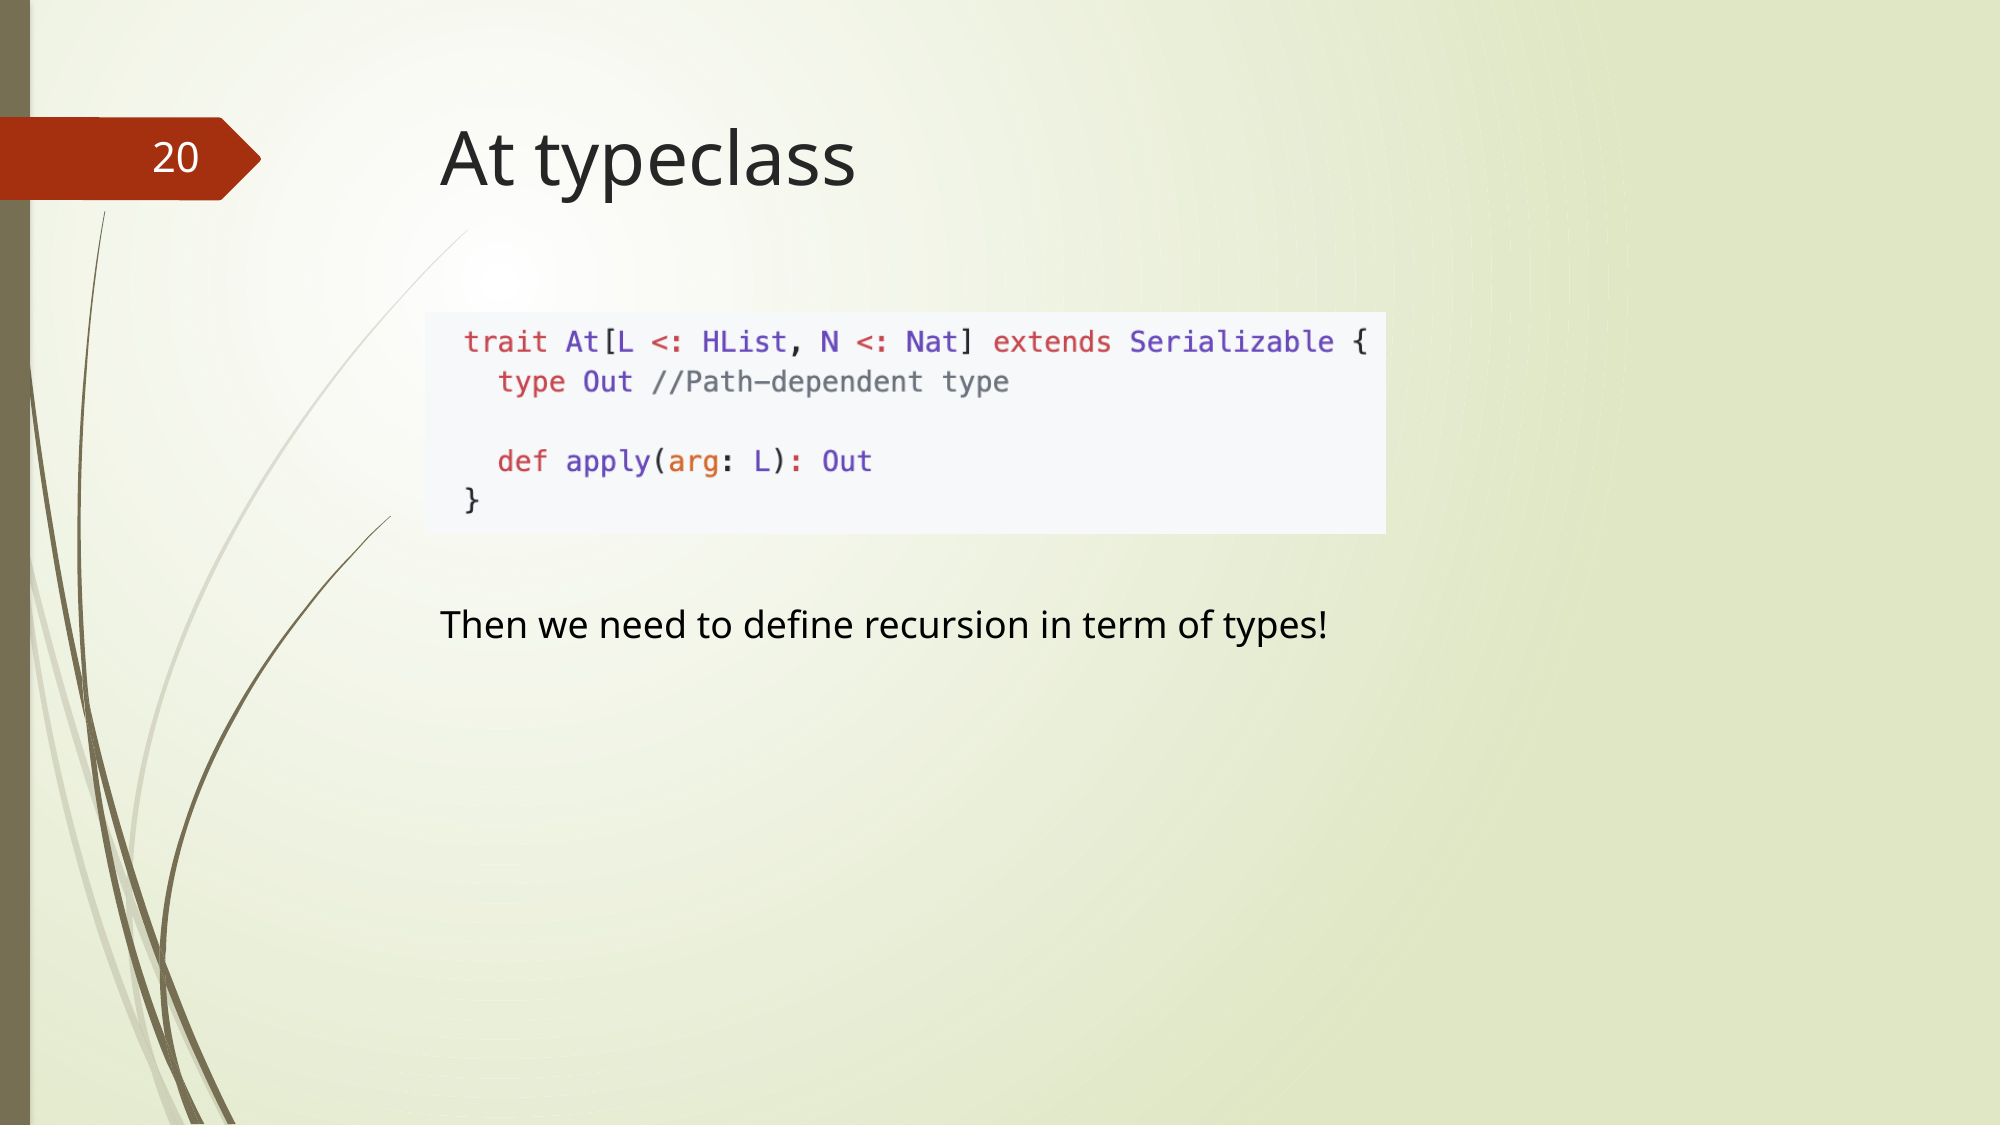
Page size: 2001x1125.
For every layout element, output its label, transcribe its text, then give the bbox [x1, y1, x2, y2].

title At typeclass [425, 102, 1888, 313]
picture [425, 312, 1386, 534]
text_box Then we need to define recursion in term of types! [425, 593, 1535, 654]
slide_number 19 [87, 129, 216, 190]
